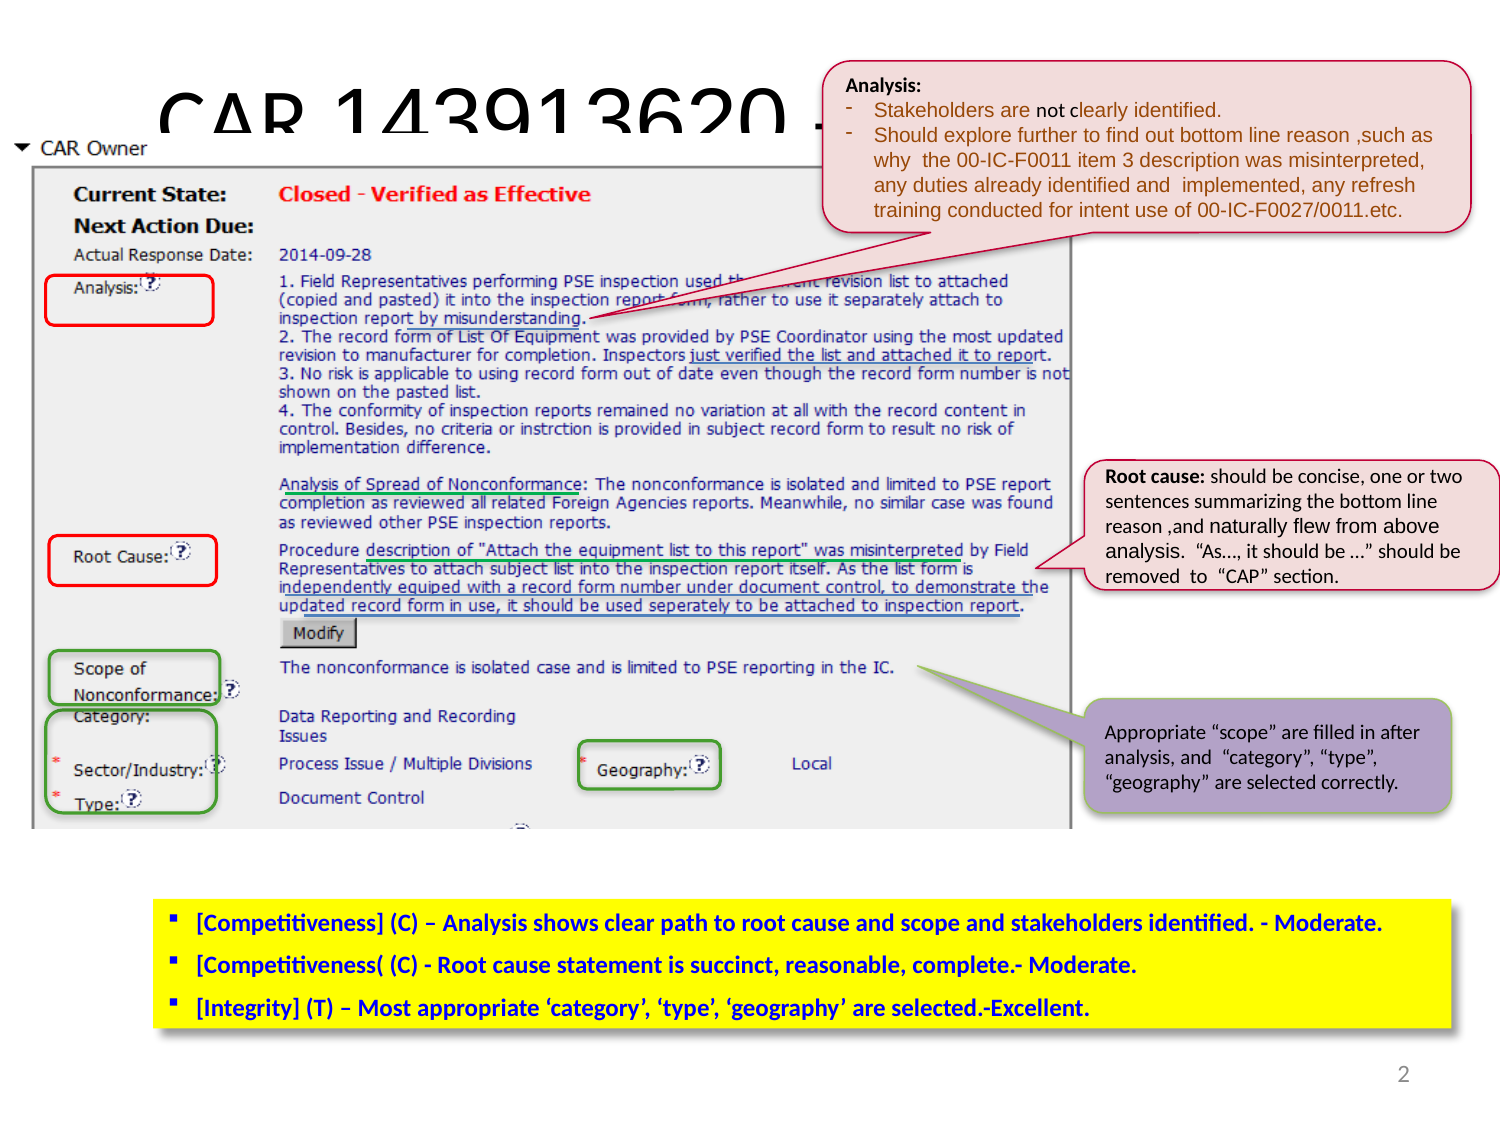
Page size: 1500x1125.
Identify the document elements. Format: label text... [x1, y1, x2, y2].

title CAR 143913620 – Owner(2) [18, 22, 1369, 132]
text_box Root cause: should be concise, one or two sentences summarizing the bottom line reason ,and naturally flew from above analysis. “As…, it should be …” should be removed to “CAP” section. [1143, 459, 1500, 591]
text_box Analysis: Stakeholders are not clearly identified. Should explore further to find out bottom line reason ,such as why the 00-IC-F0011 item 3 description was misinterpreted, any duties already identified and implemented, any refresh training conducted for intent use of 00-IC-F0027/0011.etc. [821, 60, 1472, 234]
picture [0, 133, 1139, 829]
text_box Appropriate “scope” are filled in after analysis, and “category”, “type”, “geography” are selected correctly. [1143, 697, 1453, 814]
text_box [Competitiveness] (C) – Analysis shows clear path to root cause and scope and stakeholders identified. - Moderate. [Competitiveness( (C) - Root cause statement is succinct, reasonable, complete.- Moderate. [Integrity] (T) – Most appropriate ‘category’, ‘type’, ‘geography’ are selected.-Excellent. [153, 898, 1452, 1029]
slide_number 2 [1074, 1043, 1425, 1103]
